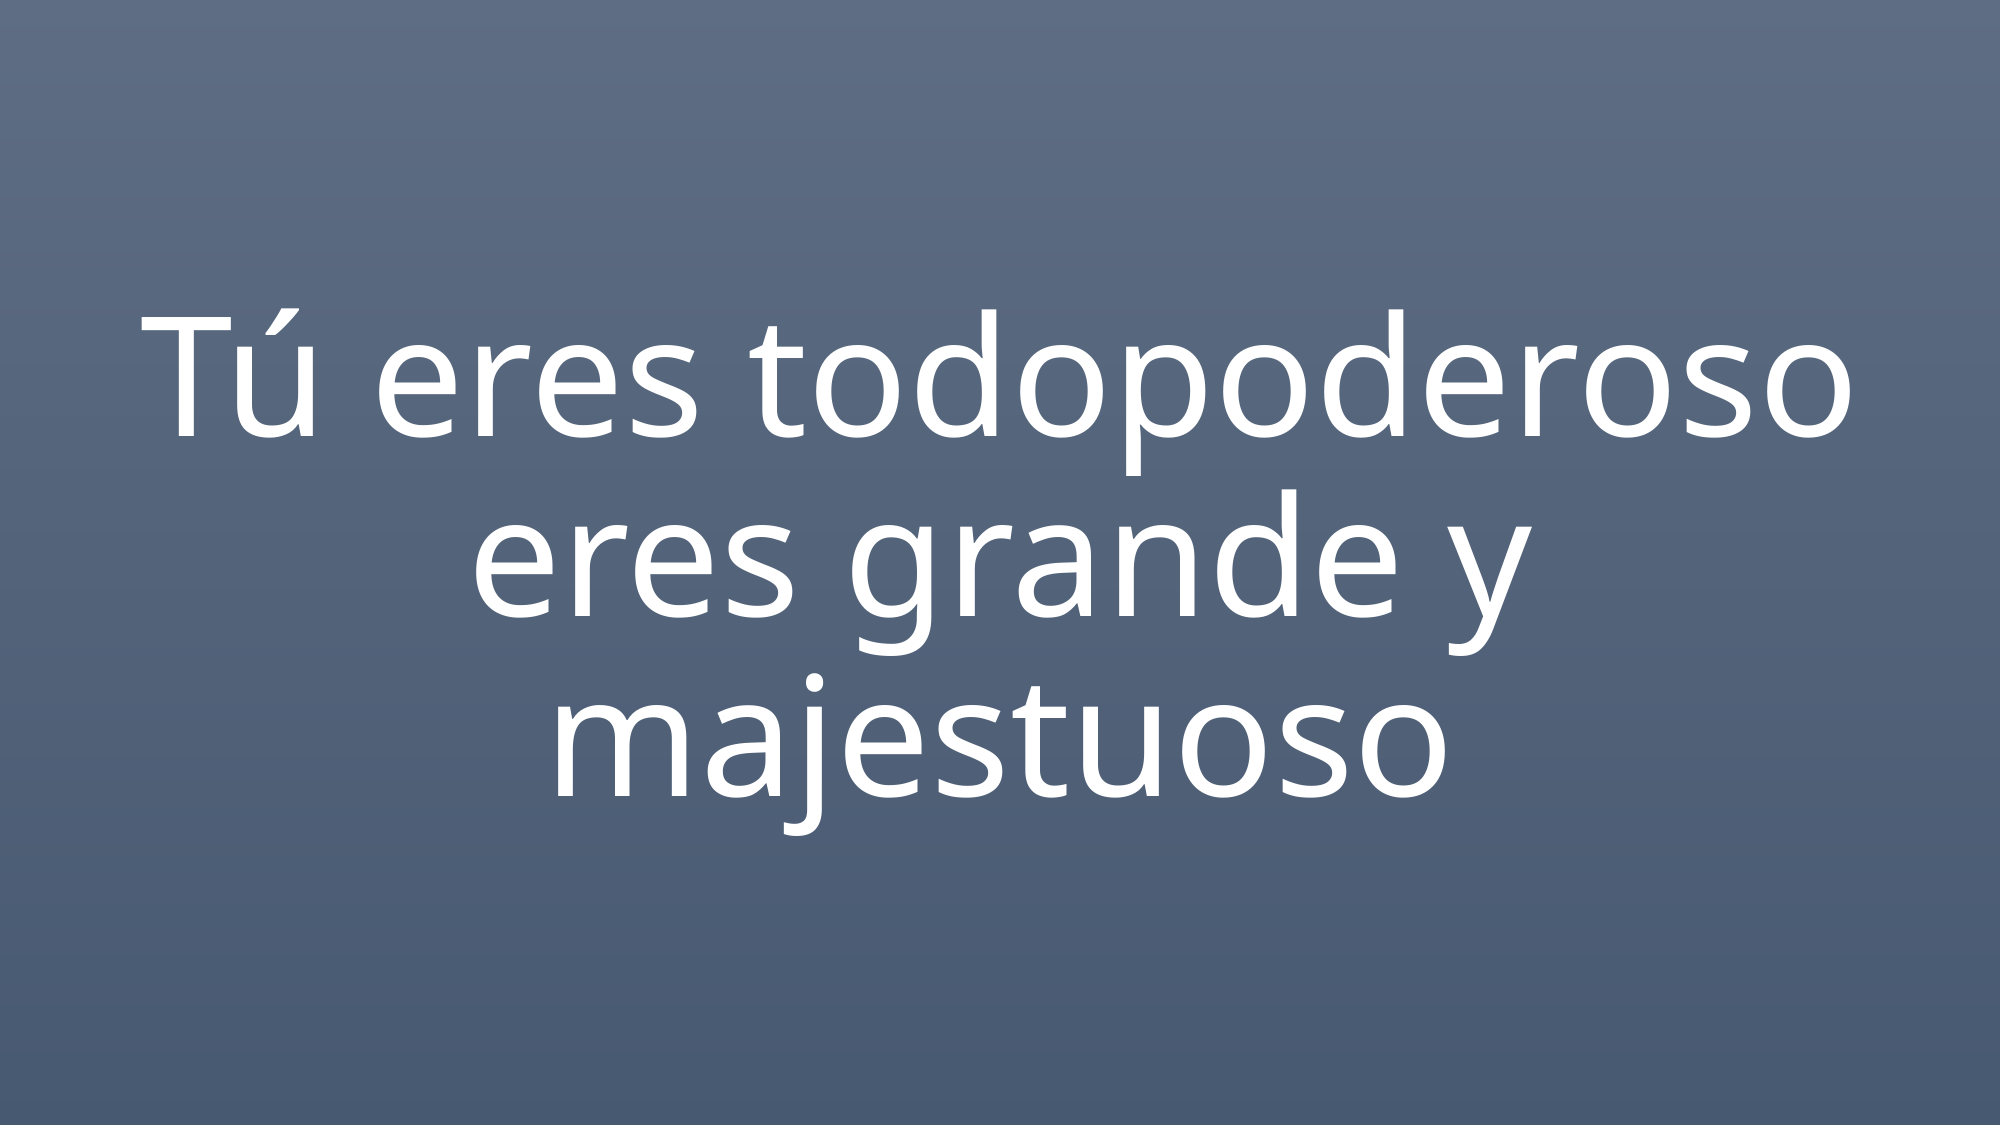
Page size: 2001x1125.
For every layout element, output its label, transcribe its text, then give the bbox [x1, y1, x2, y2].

list Tú eres todopoderoso eres grande y majestuoso [47, 62, 1953, 1062]
